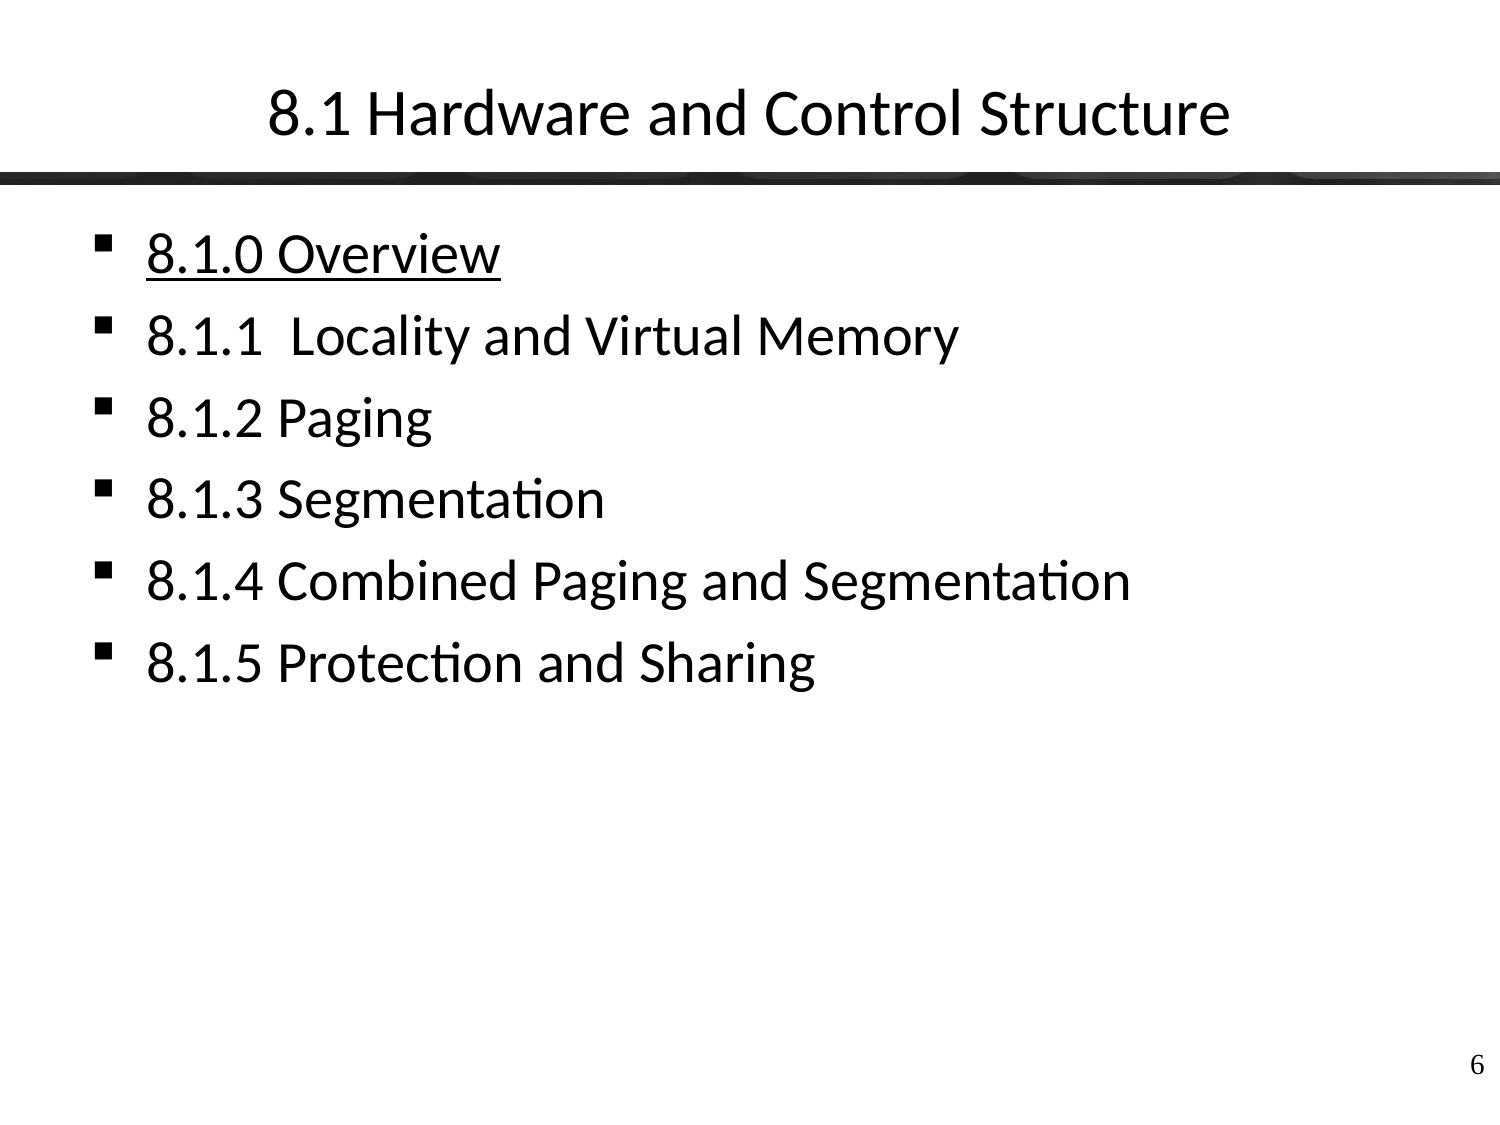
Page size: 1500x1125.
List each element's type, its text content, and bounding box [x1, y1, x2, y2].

slide_number 6 [1187, 1025, 1500, 1100]
list 8.1.0 Overview 8.1.1 Locality and Virtual Memory 8.1.2 Paging 8.1.3 Segmentation 8.1.4 Combined Paging and Segmentation 8.1.5 Protection and Sharing [75, 208, 1425, 1005]
picture [0, 173, 1500, 185]
title 8.1 Hardware and Control Structure [0, 45, 1500, 173]
